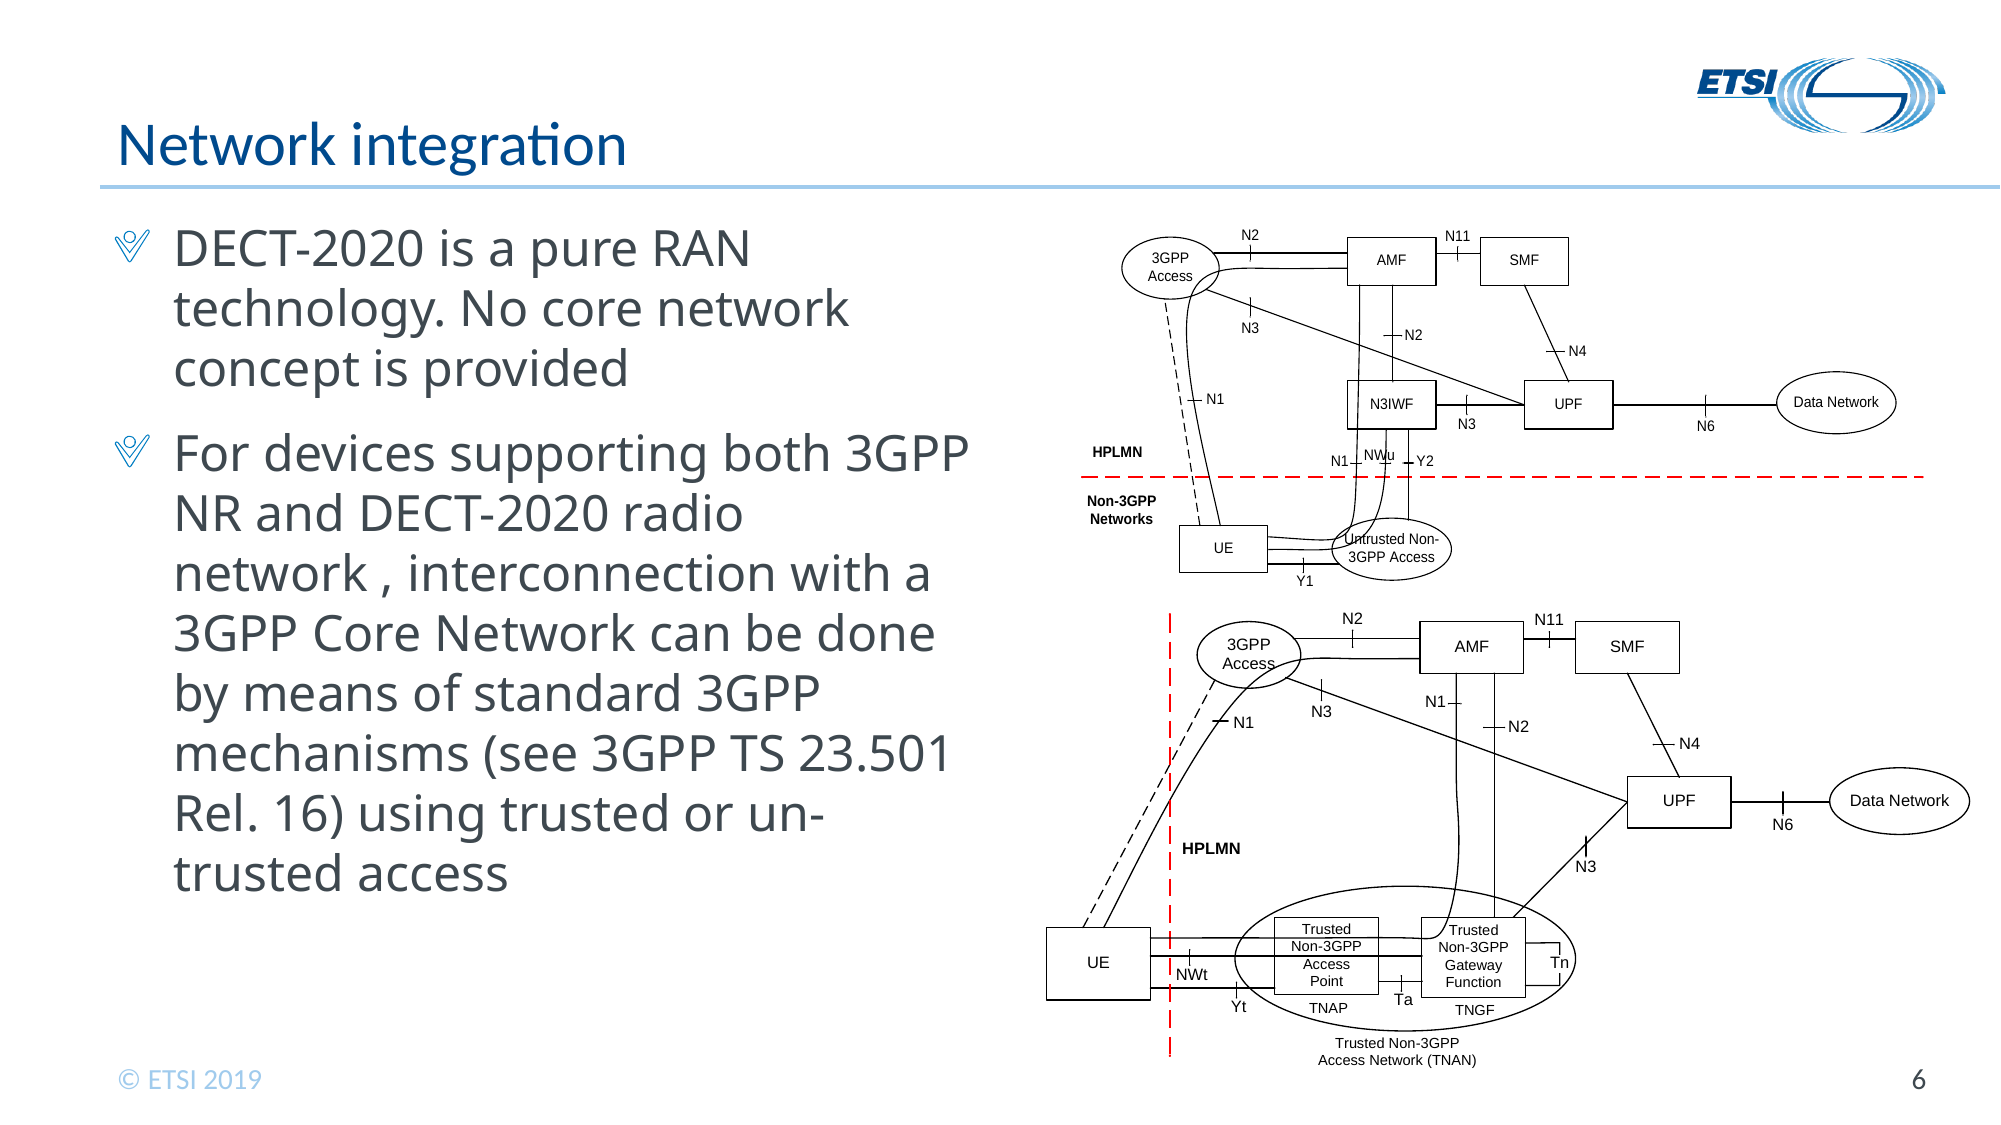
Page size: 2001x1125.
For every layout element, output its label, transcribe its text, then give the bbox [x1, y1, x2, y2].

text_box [1043, 588, 1974, 1081]
list DECT-2020 is a pure RAN technology. No core network concept is provided For devices supporting both 3GPP NR and DECT-2020 radio network , interconnection with a 3GPP Core Network can be done by means of standard 3GPP mechanisms (see 3GPP TS 23.501 Rel. 16) using trusted or un-trusted access [96, 207, 995, 1044]
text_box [1021, 201, 1927, 597]
title Network integration [100, 45, 1663, 188]
picture [1697, 58, 1946, 138]
